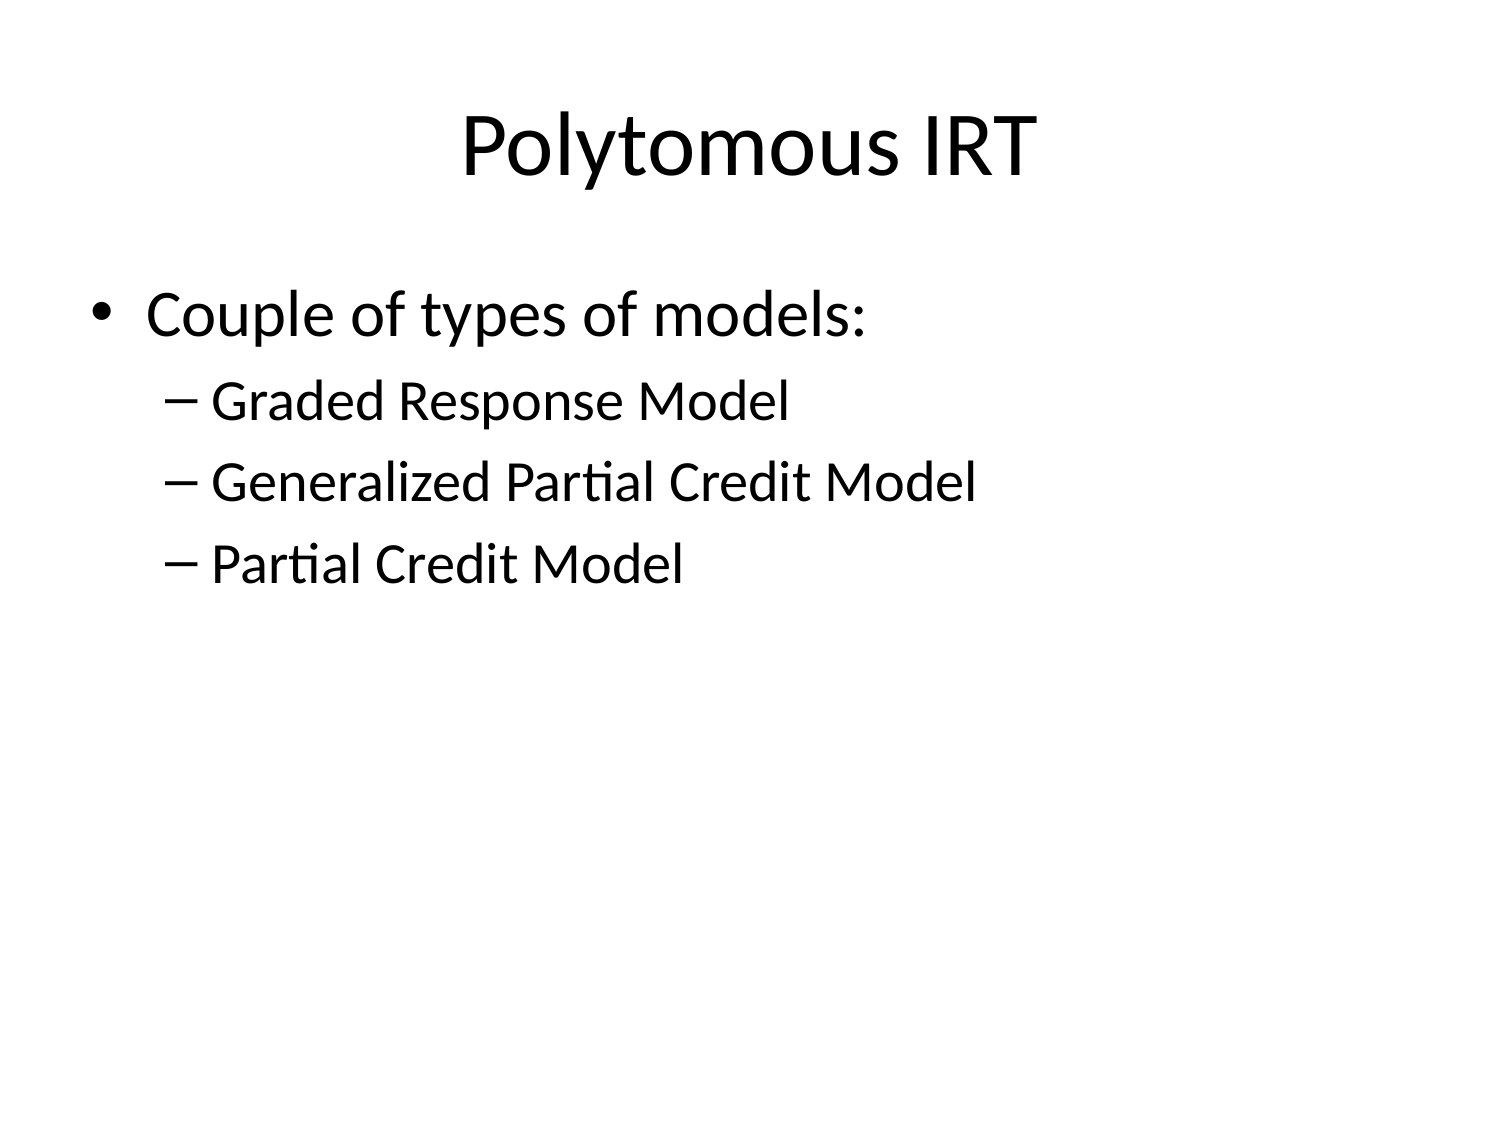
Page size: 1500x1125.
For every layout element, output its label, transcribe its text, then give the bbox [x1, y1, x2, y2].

list Couple of types of models: Graded Response Model Generalized Partial Credit Model Partial Credit Model [75, 262, 1425, 1005]
title Polytomous IRT [75, 45, 1425, 233]
